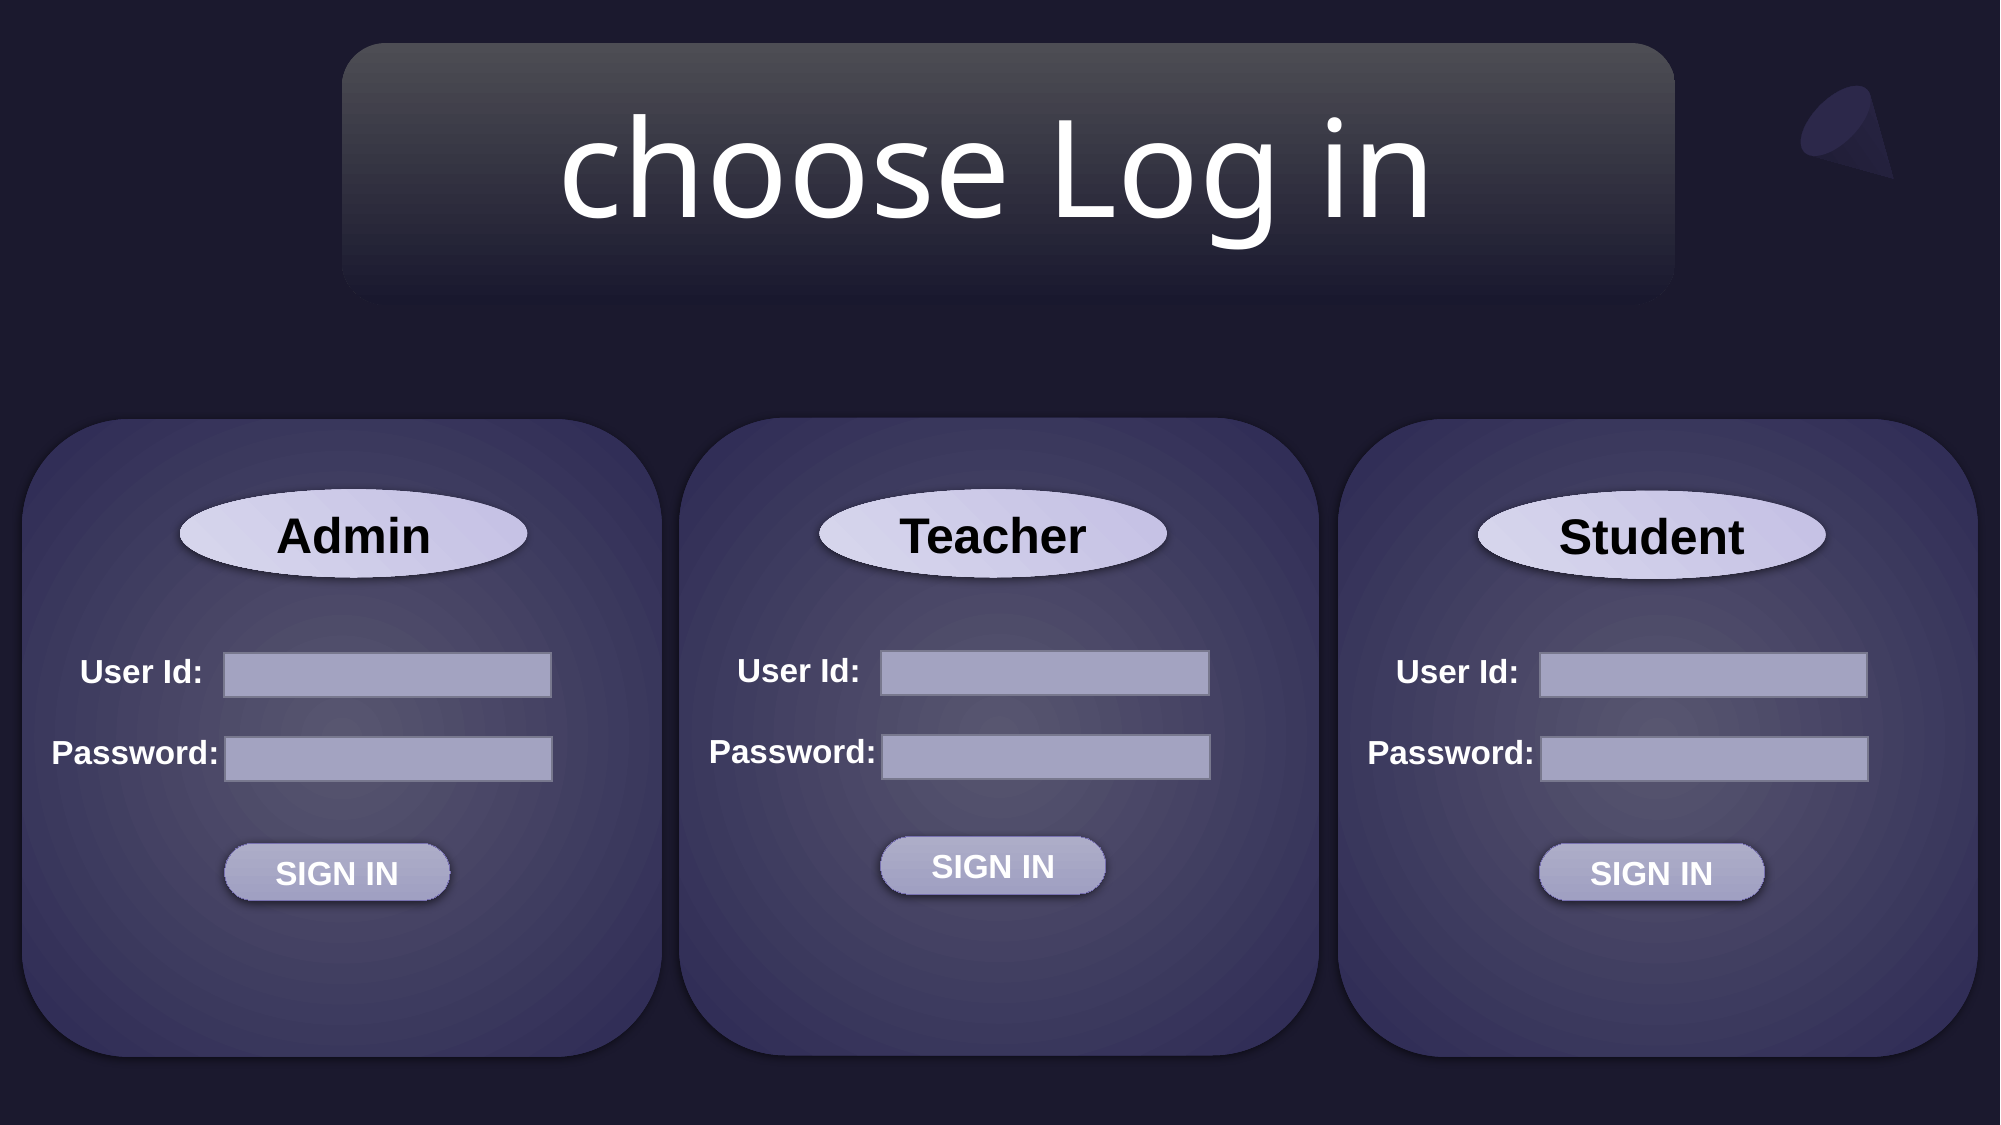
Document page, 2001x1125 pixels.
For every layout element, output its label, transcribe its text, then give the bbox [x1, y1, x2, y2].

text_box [218, 742, 543, 966]
text_box [679, 417, 1319, 1056]
text_box Password: [36, 714, 312, 793]
text_box Admin [180, 489, 528, 578]
text_box Password: [693, 713, 969, 792]
text_box SIGN IN [880, 836, 1106, 895]
text_box Teacher [819, 489, 1167, 578]
text_box [0, 0, 2000, 1125]
text_box [22, 419, 662, 1057]
text_box User Id: [722, 646, 1003, 711]
text_box [1540, 736, 1869, 782]
text_box [224, 736, 553, 782]
text_box [1539, 652, 1868, 698]
text_box [881, 734, 1211, 780]
text_box User Id: [1381, 647, 1661, 713]
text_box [341, 21, 1676, 327]
text_box SIGN IN [1539, 843, 1765, 901]
text_box [1338, 419, 1978, 1057]
text_box [223, 652, 552, 698]
text_box [880, 650, 1210, 696]
text_box Password: [1352, 714, 1628, 793]
text_box Student [1478, 490, 1826, 579]
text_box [1791, 90, 1902, 194]
text_box User Id: [65, 647, 345, 713]
